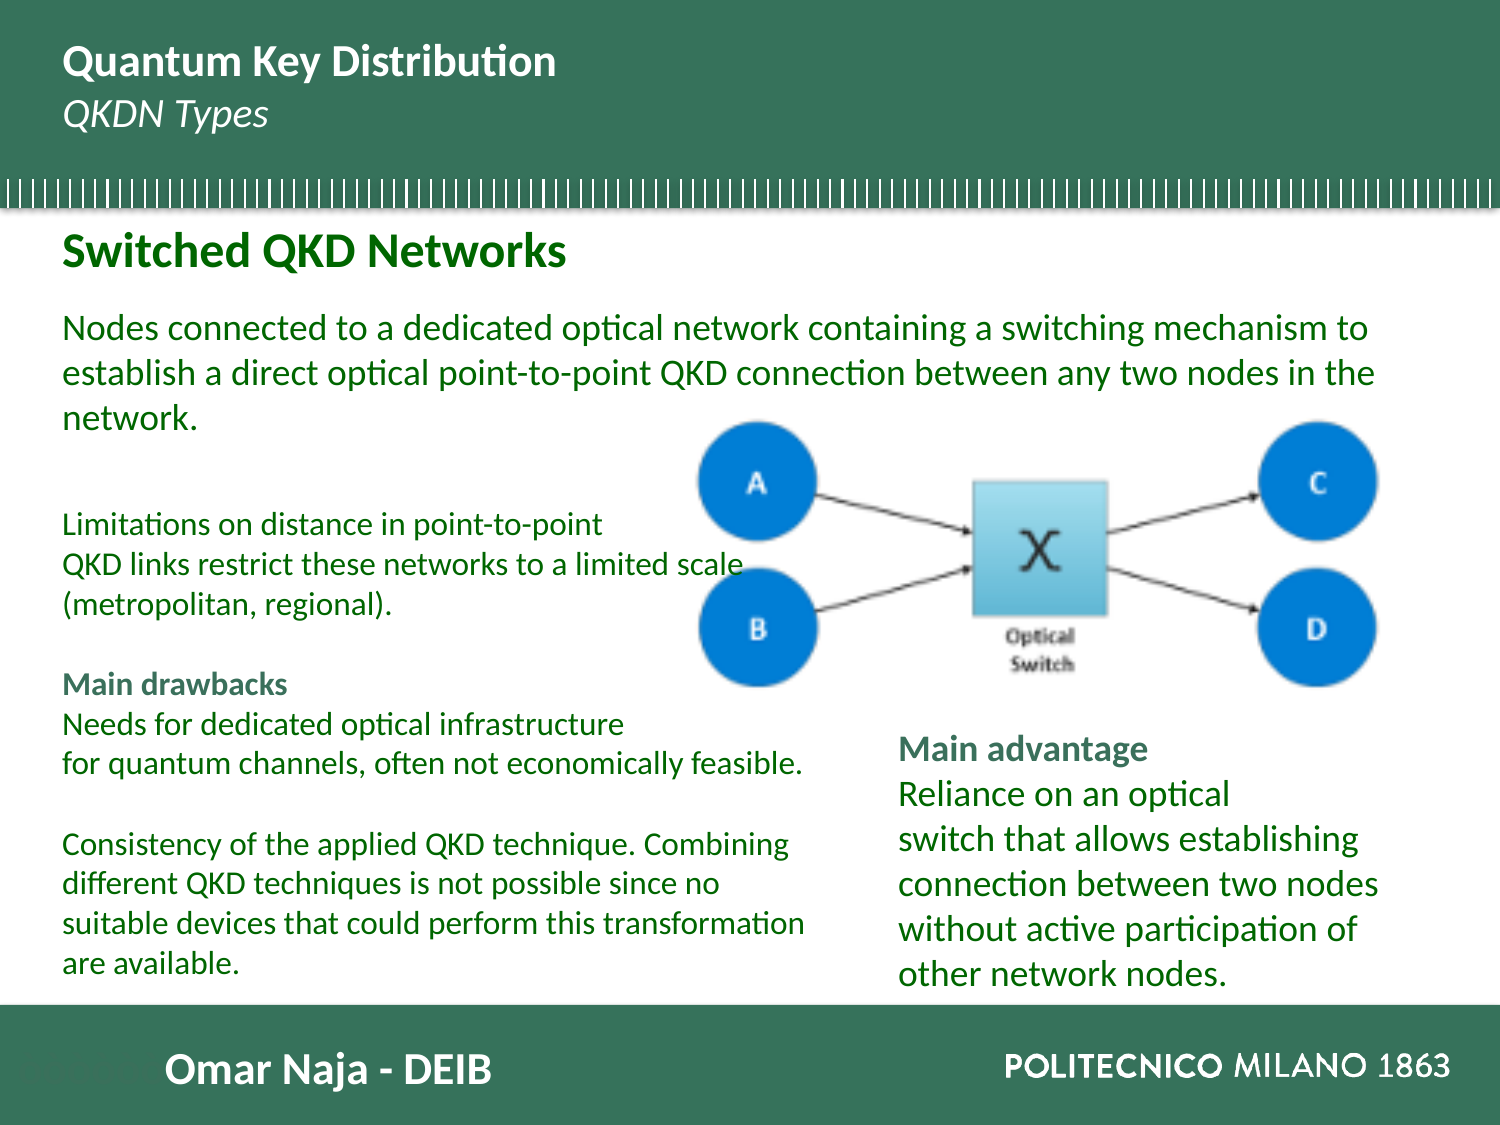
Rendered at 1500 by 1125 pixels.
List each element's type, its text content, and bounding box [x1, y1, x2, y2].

picture [616, 308, 1430, 719]
title Quantum Key Distribution QKDN Types [47, 22, 1455, 161]
text_box Limitations on distance in point-to-point QKD links restrict these networks to a limited scale (metropolitan, regional). Main drawbacks Needs for dedicated optical infrastructure for quantum channels, often not economically feasible. Consistency of the applied QKD technique. Combining different QKD techniques is not possible since no suitable devices that could perform this transformation are available. [47, 494, 883, 989]
text_box Main advantage Reliance on an optical switch that allows establishing connection between two nodes without active participation of other network nodes. [883, 726, 1399, 1047]
picture [999, 1041, 1456, 1089]
text_box òòòòòòOmar Naja - DEIB [3, 1031, 754, 1102]
text_box Switched QKD Networks [47, 209, 762, 295]
text_box Nodes connected to a dedicated optical network containing a switching mechanism to establish a direct optical point-to-point QKD connection between any two nodes in the network. [47, 295, 1455, 446]
